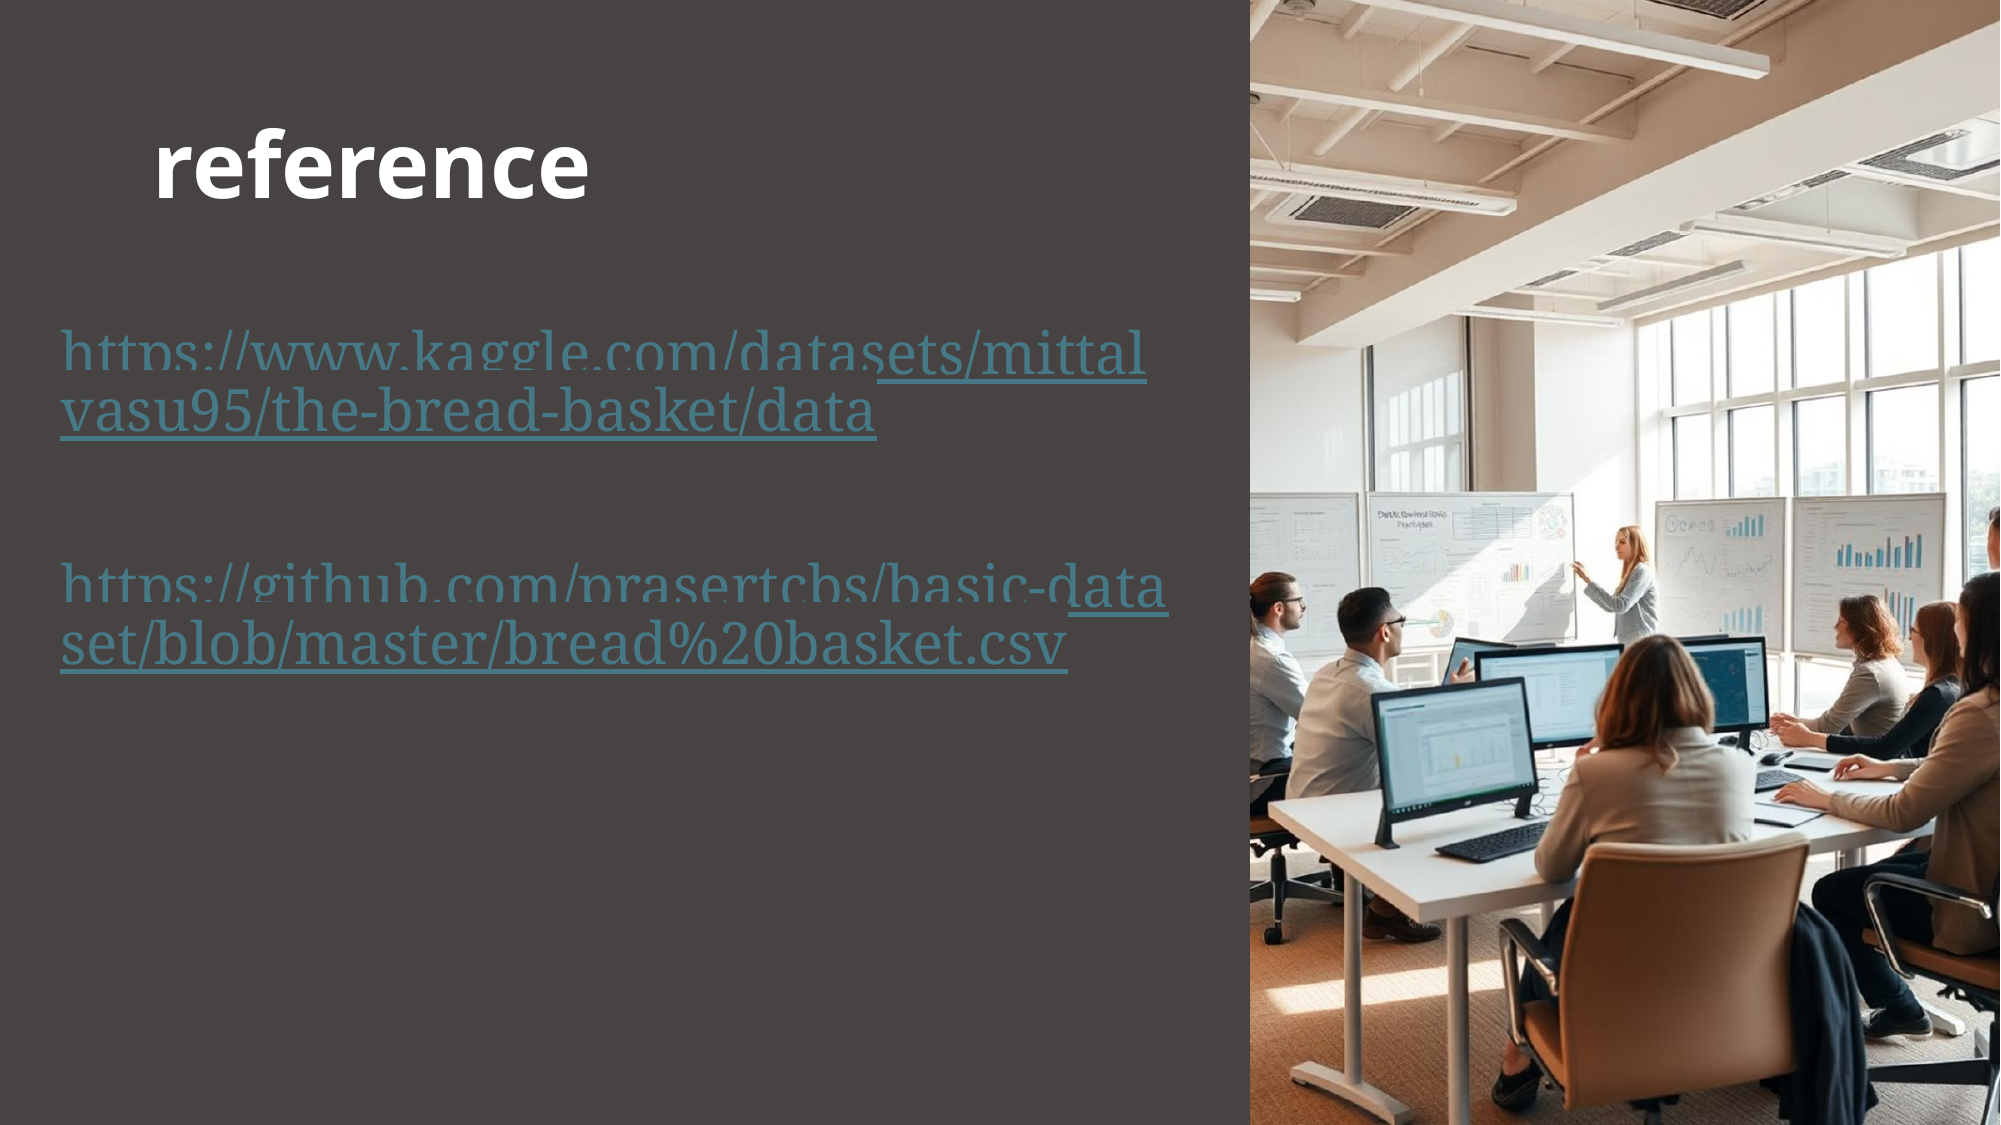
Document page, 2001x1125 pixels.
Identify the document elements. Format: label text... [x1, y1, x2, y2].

list https://www.kaggle.com/datasets/mittalvasu95/the-bread-basket/data https://github.com/prasertcbs/basic-dataset/blob/master/bread%20basket.csv [45, 219, 1189, 934]
picture [1249, 0, 2000, 1125]
title reference [137, 59, 1249, 278]
